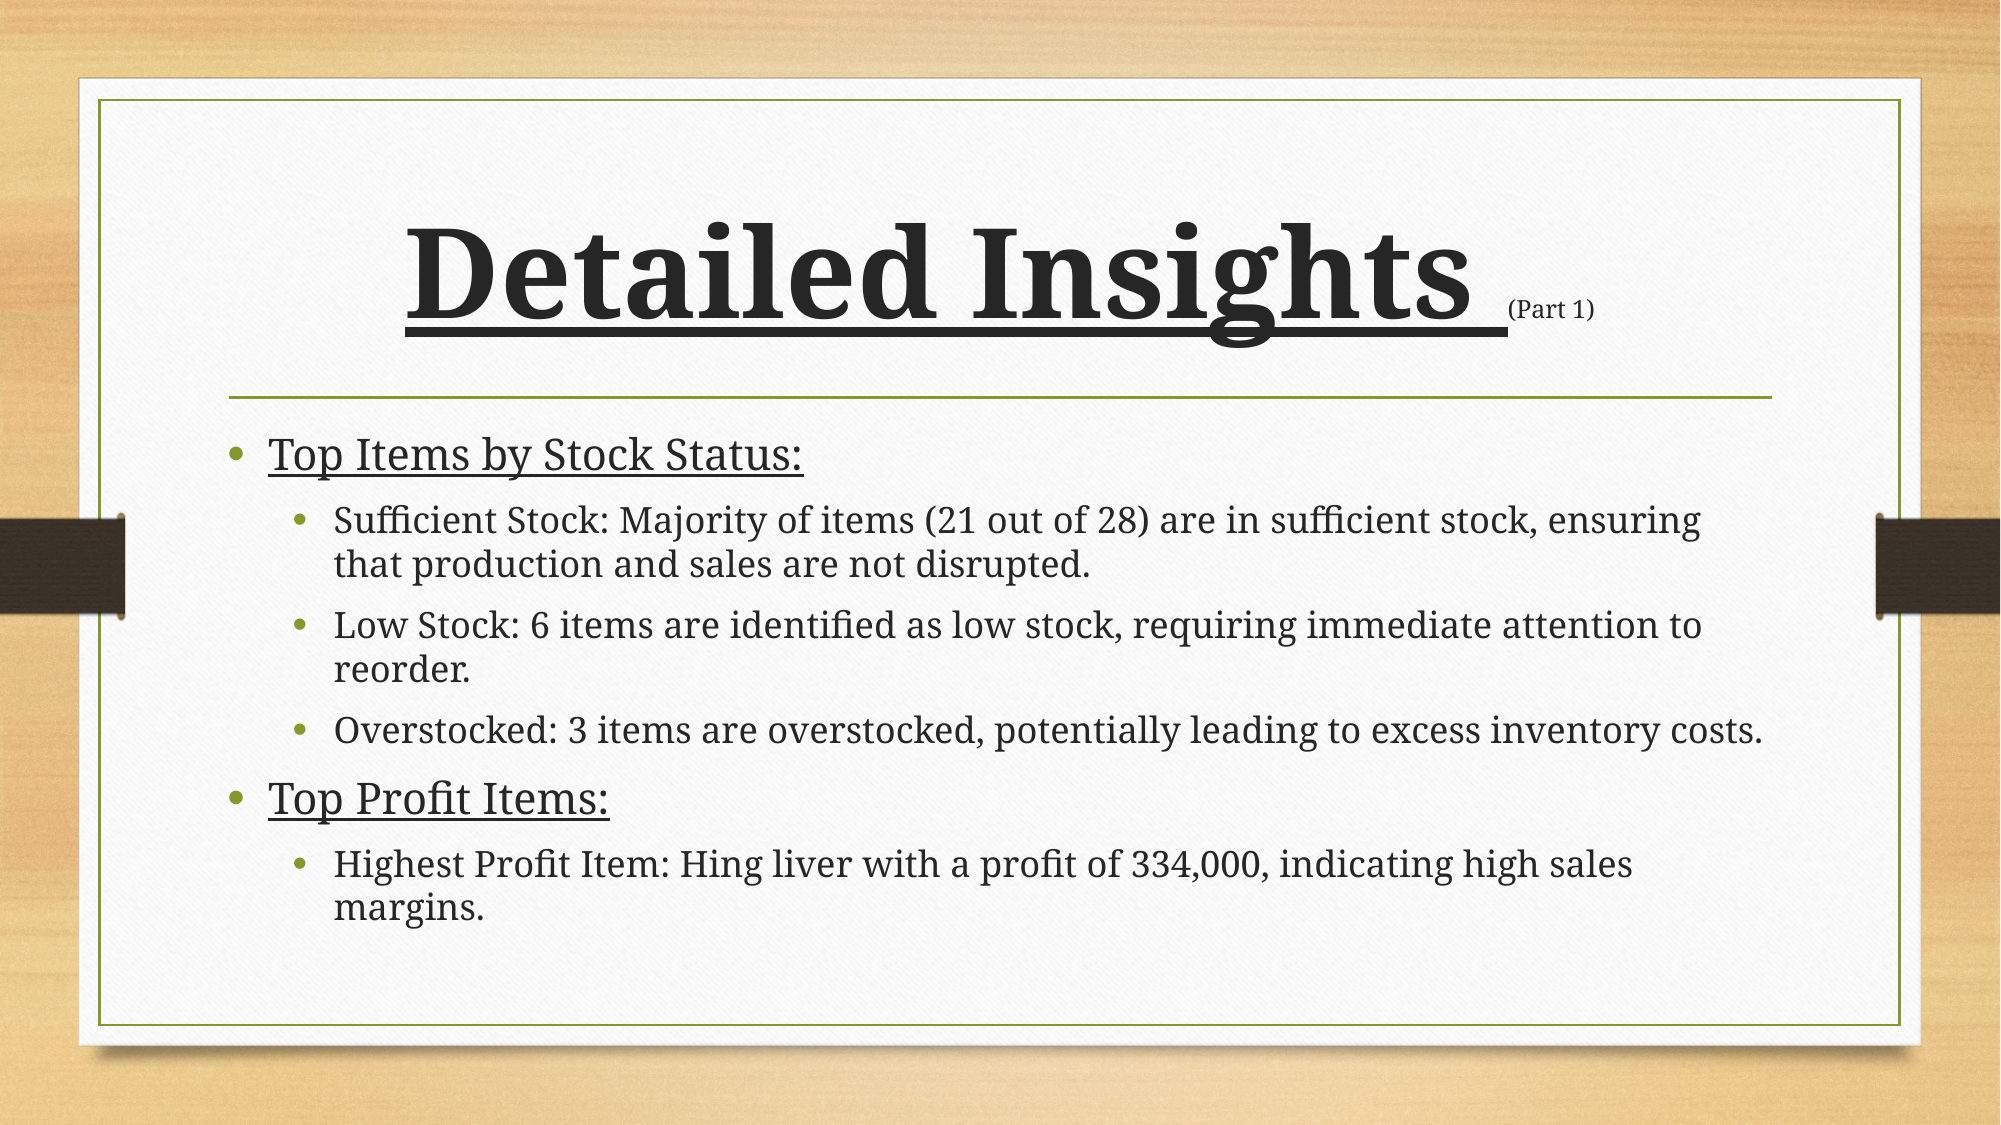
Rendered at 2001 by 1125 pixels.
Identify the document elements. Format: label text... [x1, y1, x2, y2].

picture [0, 0, 2001, 1125]
list Top Items by Stock Status: Sufficient Stock: Majority of items (21 out of 28) are in sufficient stock, ensuring that production and sales are not disrupted. Low Stock: 6 items are identified as low stock, requiring immediate attention to reorder. Overstocked: 3 items are overstocked, potentially leading to excess inventory costs. Top Profit Items: Highest Profit Item: Hing liver with a profit of 334,000, indicating high sales margins. [212, 419, 1788, 964]
title Detailed Insights (Part 1) [212, 161, 1788, 375]
